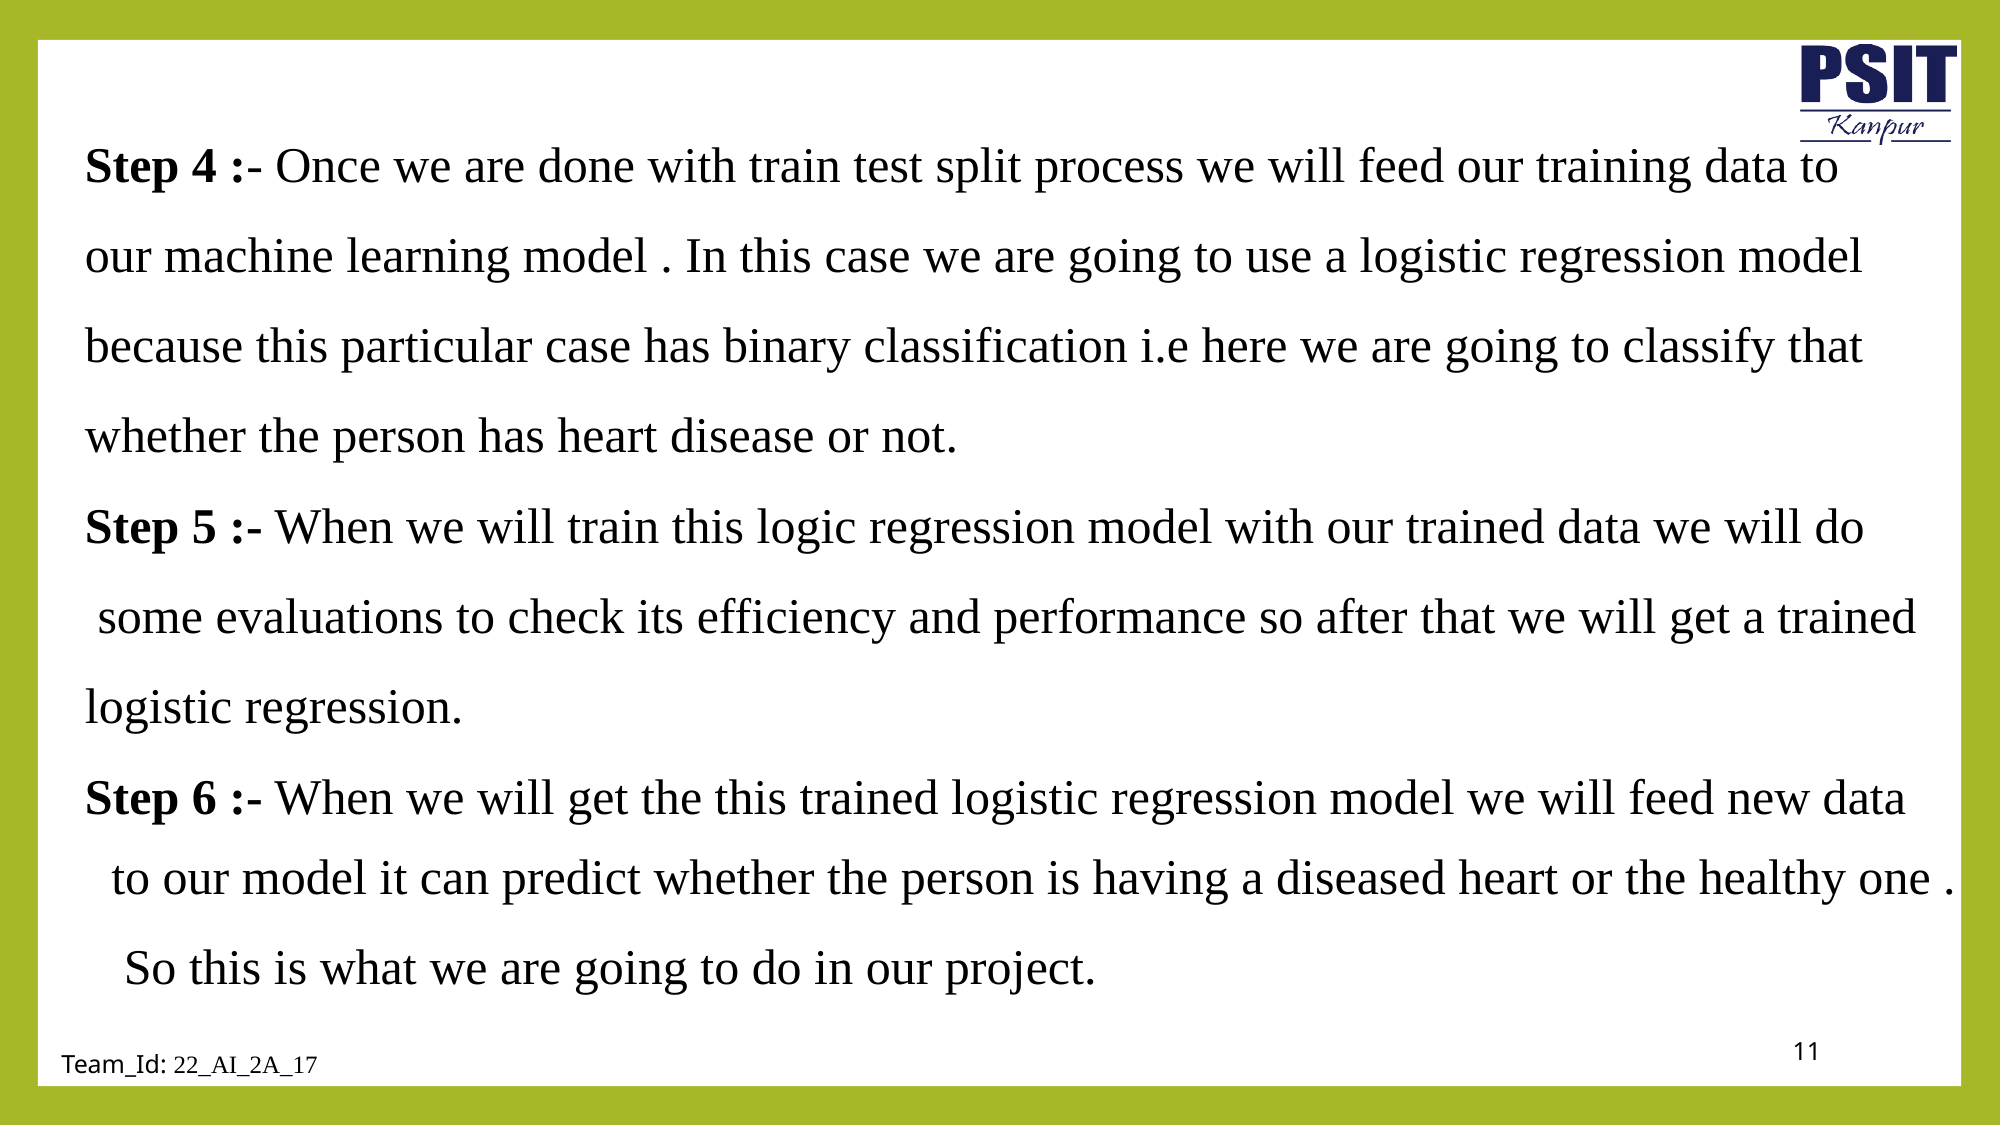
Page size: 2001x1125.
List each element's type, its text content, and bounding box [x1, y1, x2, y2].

footer Team_Id: 22_AI_2A_17 [38, 1050, 342, 1107]
text_box to our model it can predict whether the person is having a diseased heart or the healthy one . So this is what we are going to do in our project. [96, 807, 1973, 1003]
text_box Step 4 :- Once we are done with train test split process we will feed our training data to our machine learning model . In this case we are going to use a logistic regression model because this particular case has binary classification i.e here we are going to classify that whether the person has heart disease or not. Step 5 :- When we will train this logic regression model with our trained data we will do some evaluations to check its efficiency and performance so after that we will get a trained logistic regression. Step 6 :- When we will get the this trained logistic regression model we will feed new data [0, 94, 2000, 832]
picture [1799, 44, 1963, 145]
text_box 11 [1778, 1028, 1837, 1073]
